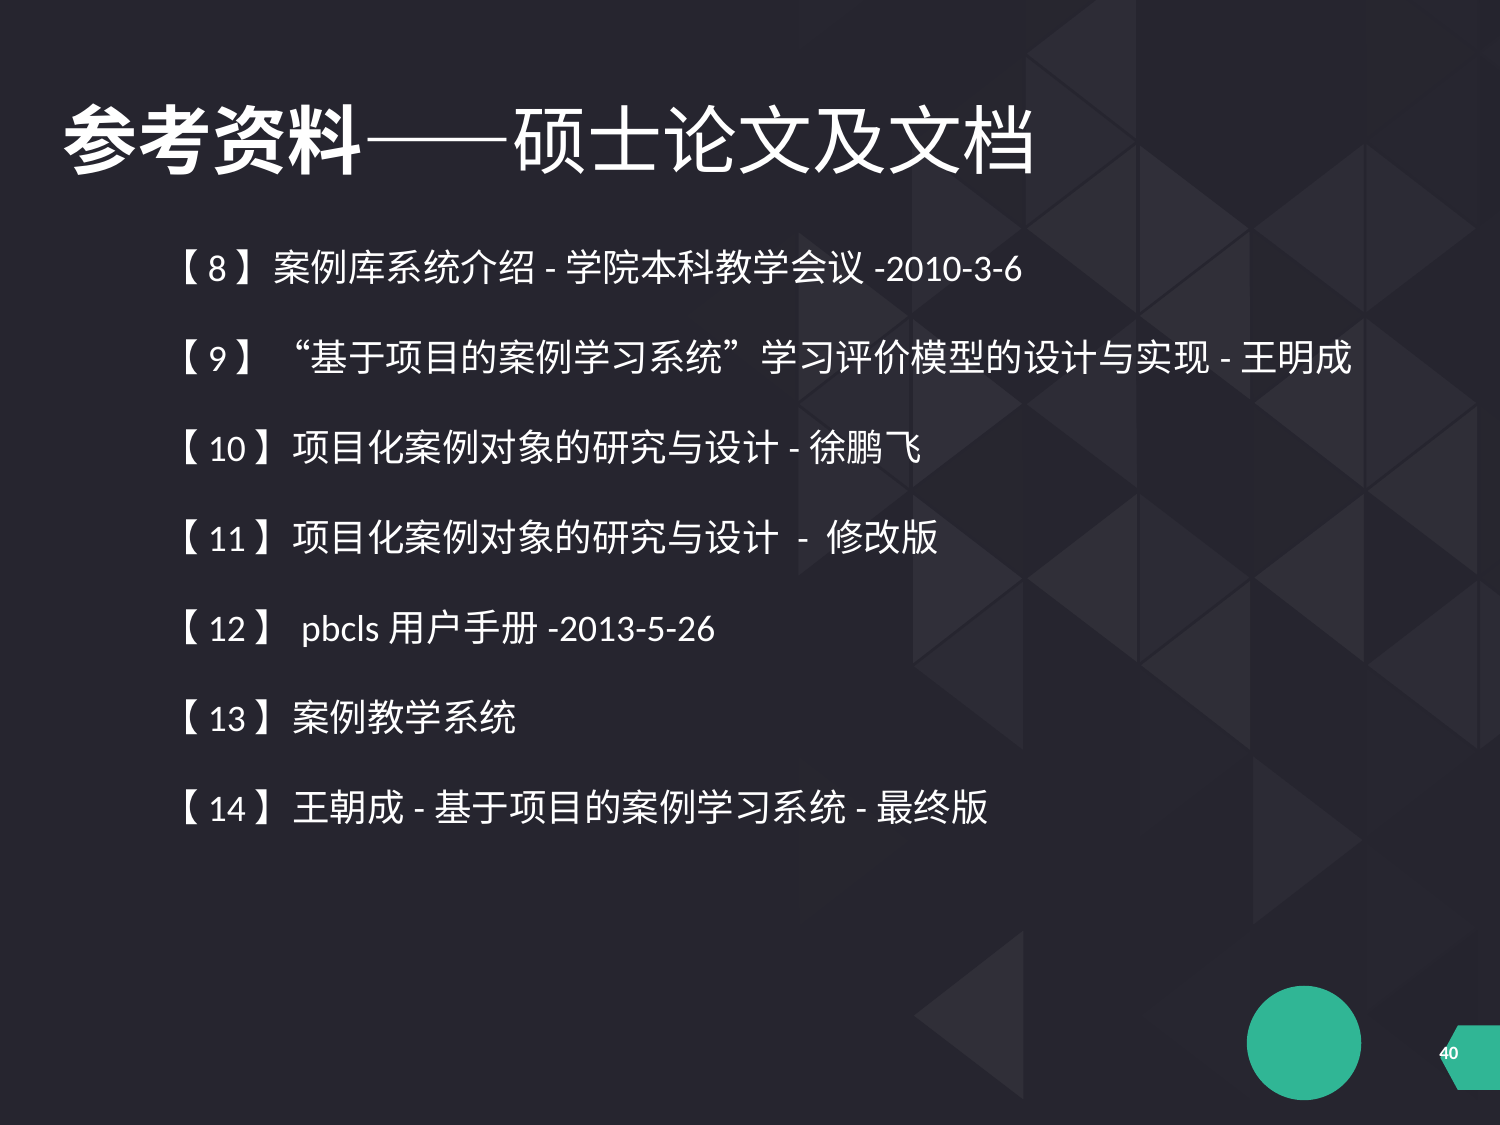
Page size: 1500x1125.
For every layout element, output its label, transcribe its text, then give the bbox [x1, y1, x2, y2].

text_box 【8】案例库系统介绍-学院本科教学会议-2010-3-6 【9】“基于项目的案例学习系统”学习评价模型的设计与实现-王明成 【10】项目化案例对象的研究与设计-徐鹏飞 【11】项目化案例对象的研究与设计 - 修改版 【12】pbcls用户手册-2013-5-26 【13】案例教学系统 【14】王朝成-基于项目的案例学习系统-最终版 [146, 191, 1456, 882]
text_box 参考资料——硕士论文及文档 [47, 85, 1053, 191]
text_box [1245, 984, 1363, 1102]
